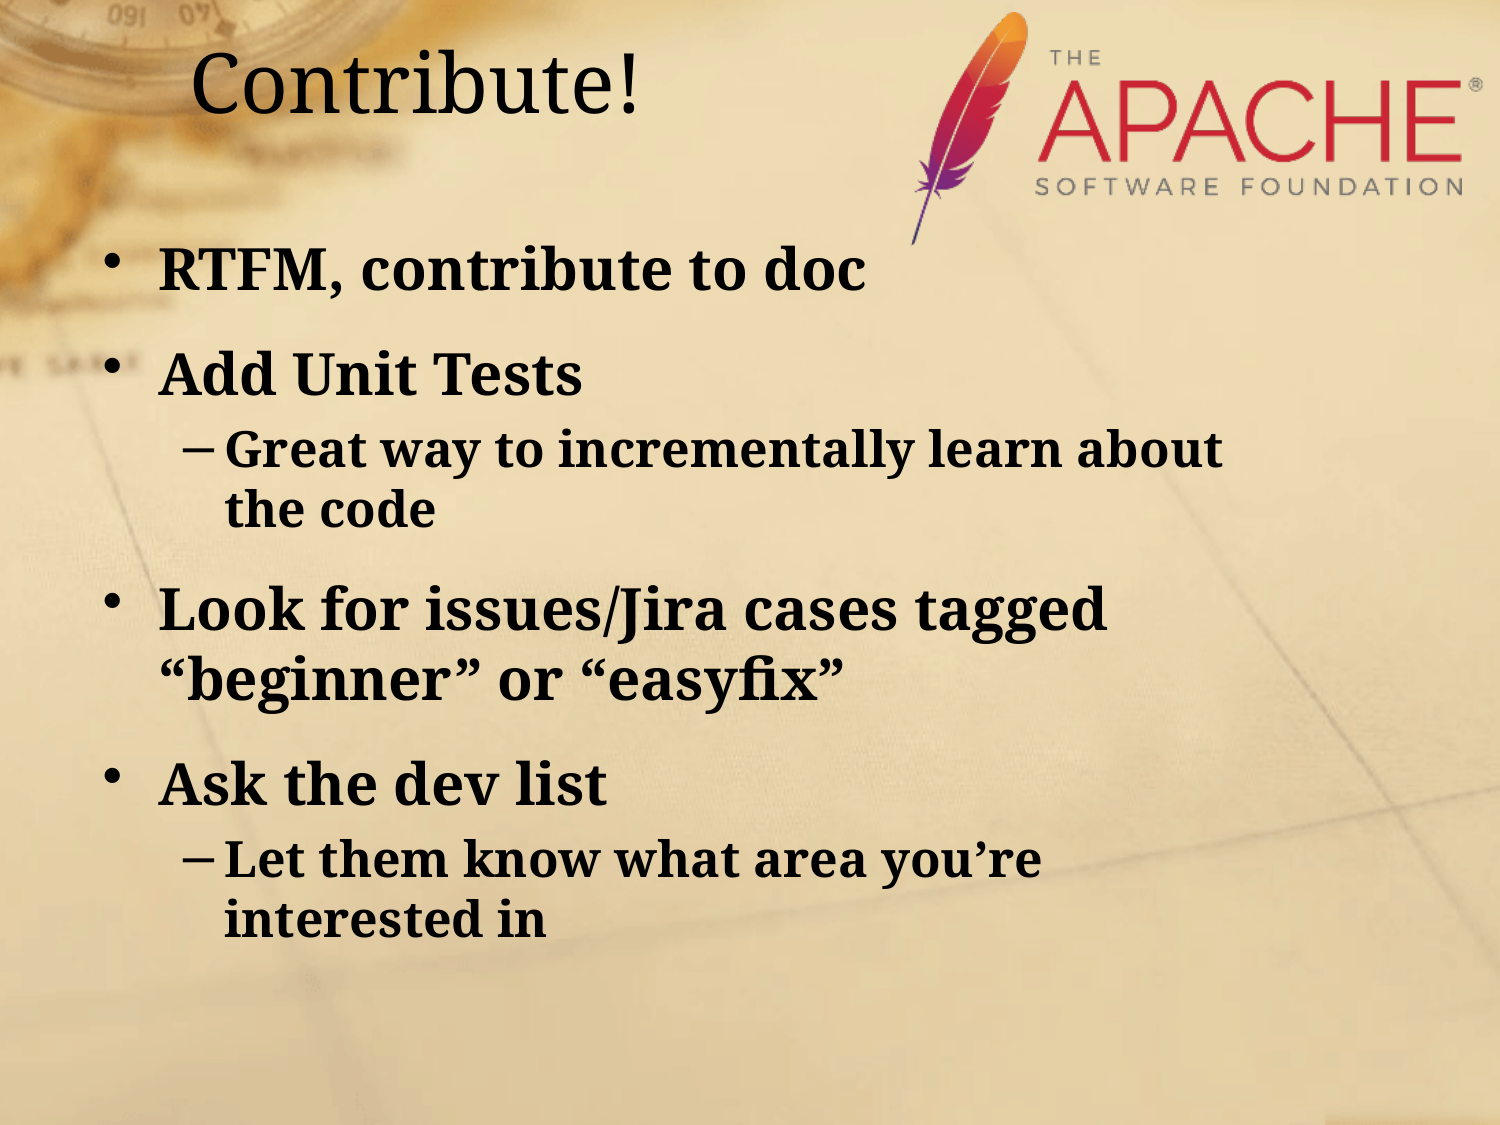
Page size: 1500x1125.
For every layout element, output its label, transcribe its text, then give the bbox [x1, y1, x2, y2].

picture [0, 0, 1500, 1125]
title Contribute! [174, 45, 894, 238]
list RTFM, contribute to doc Add Unit Tests Great way to incrementally learn about the code Look for issues/Jira cases tagged “beginner” or “easyfix” Ask the dev list Let them know what area you’re interested in [87, 224, 1288, 1005]
